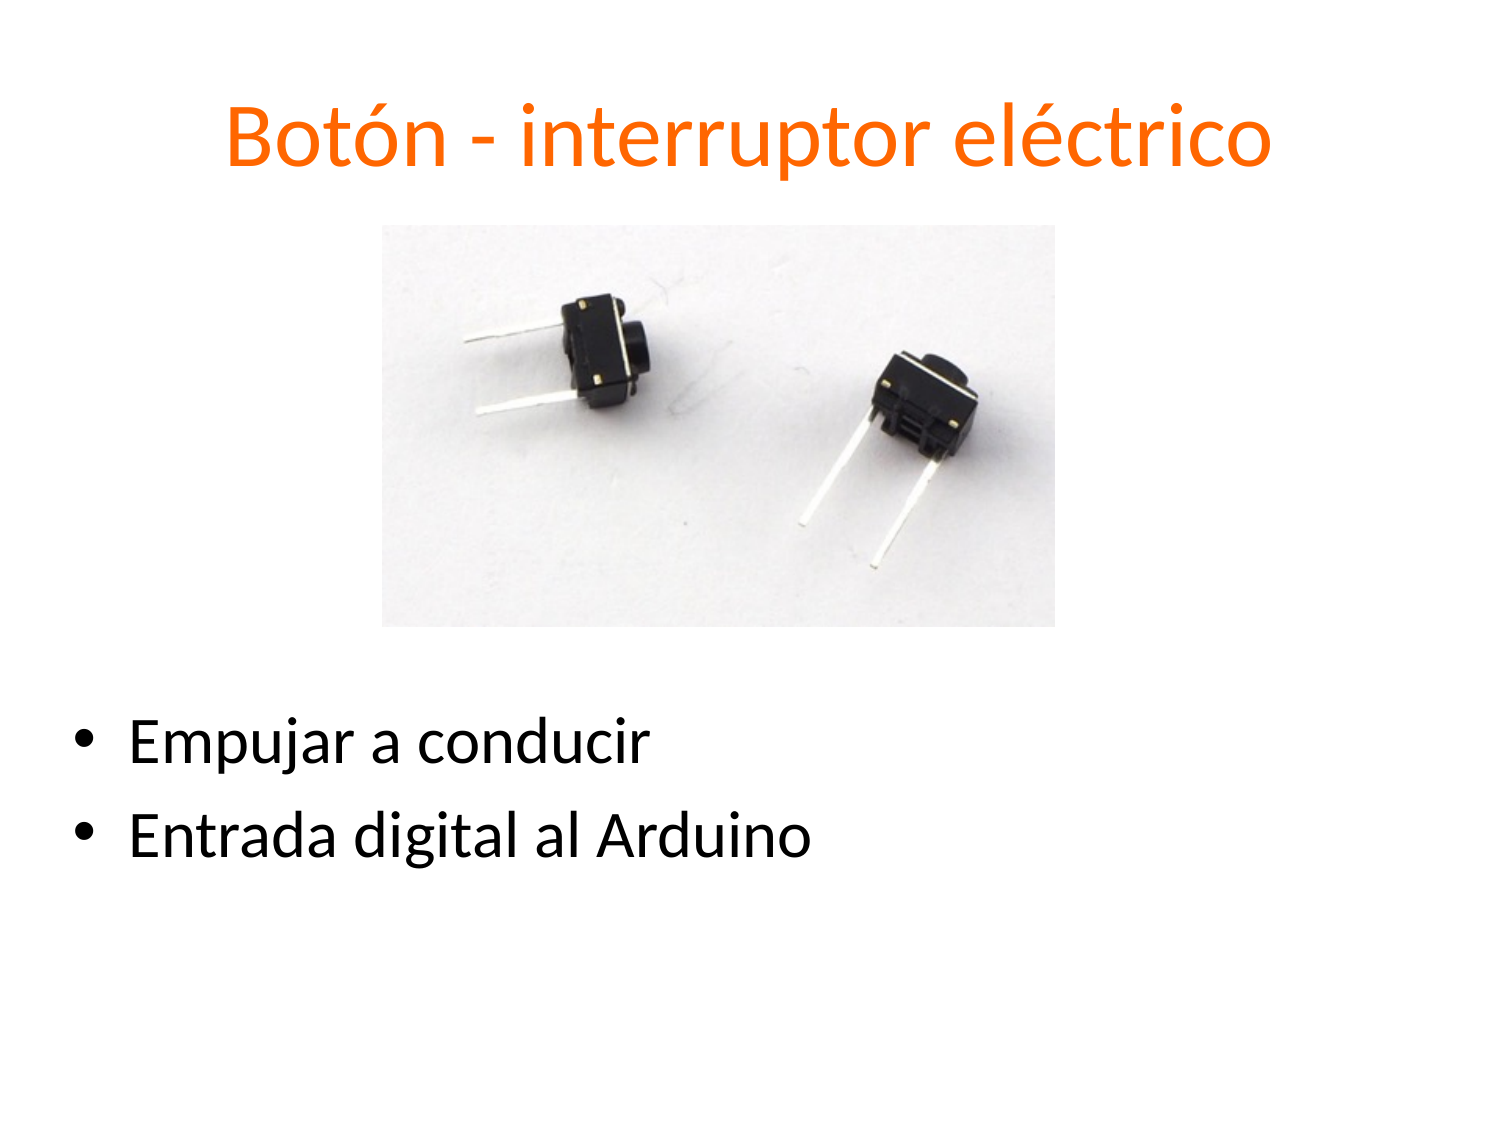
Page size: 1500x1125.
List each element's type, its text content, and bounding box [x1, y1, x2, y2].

list Empujar a conducir Entrada digital al Arduino [57, 689, 1425, 1082]
title Botón - interruptor eléctrico [75, 45, 1425, 214]
picture [381, 225, 1055, 628]
